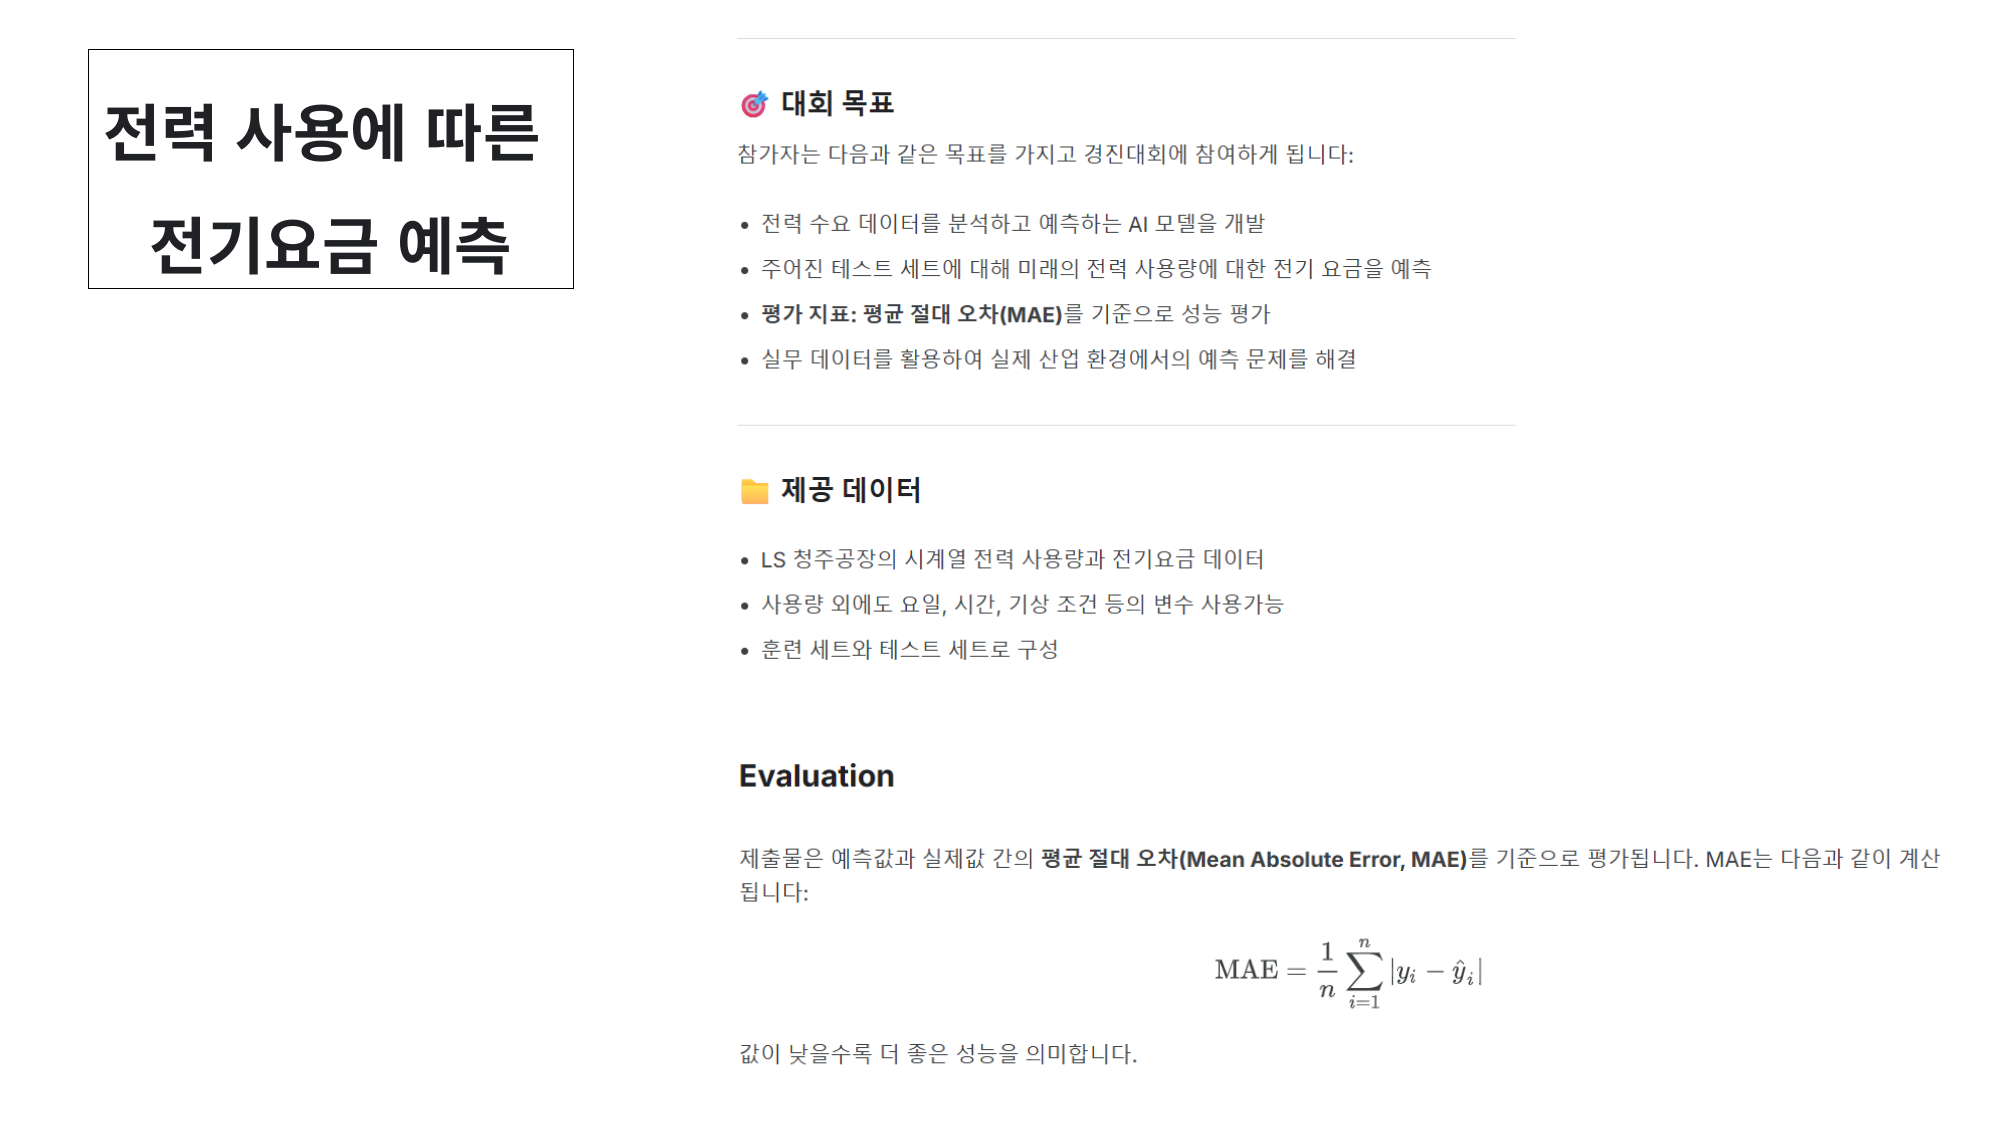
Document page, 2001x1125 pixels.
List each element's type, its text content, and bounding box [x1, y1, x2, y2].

picture [705, 38, 1516, 700]
text_box 전력 사용에 따른 전기요금 예측 [88, 49, 574, 289]
picture [721, 754, 1960, 1102]
